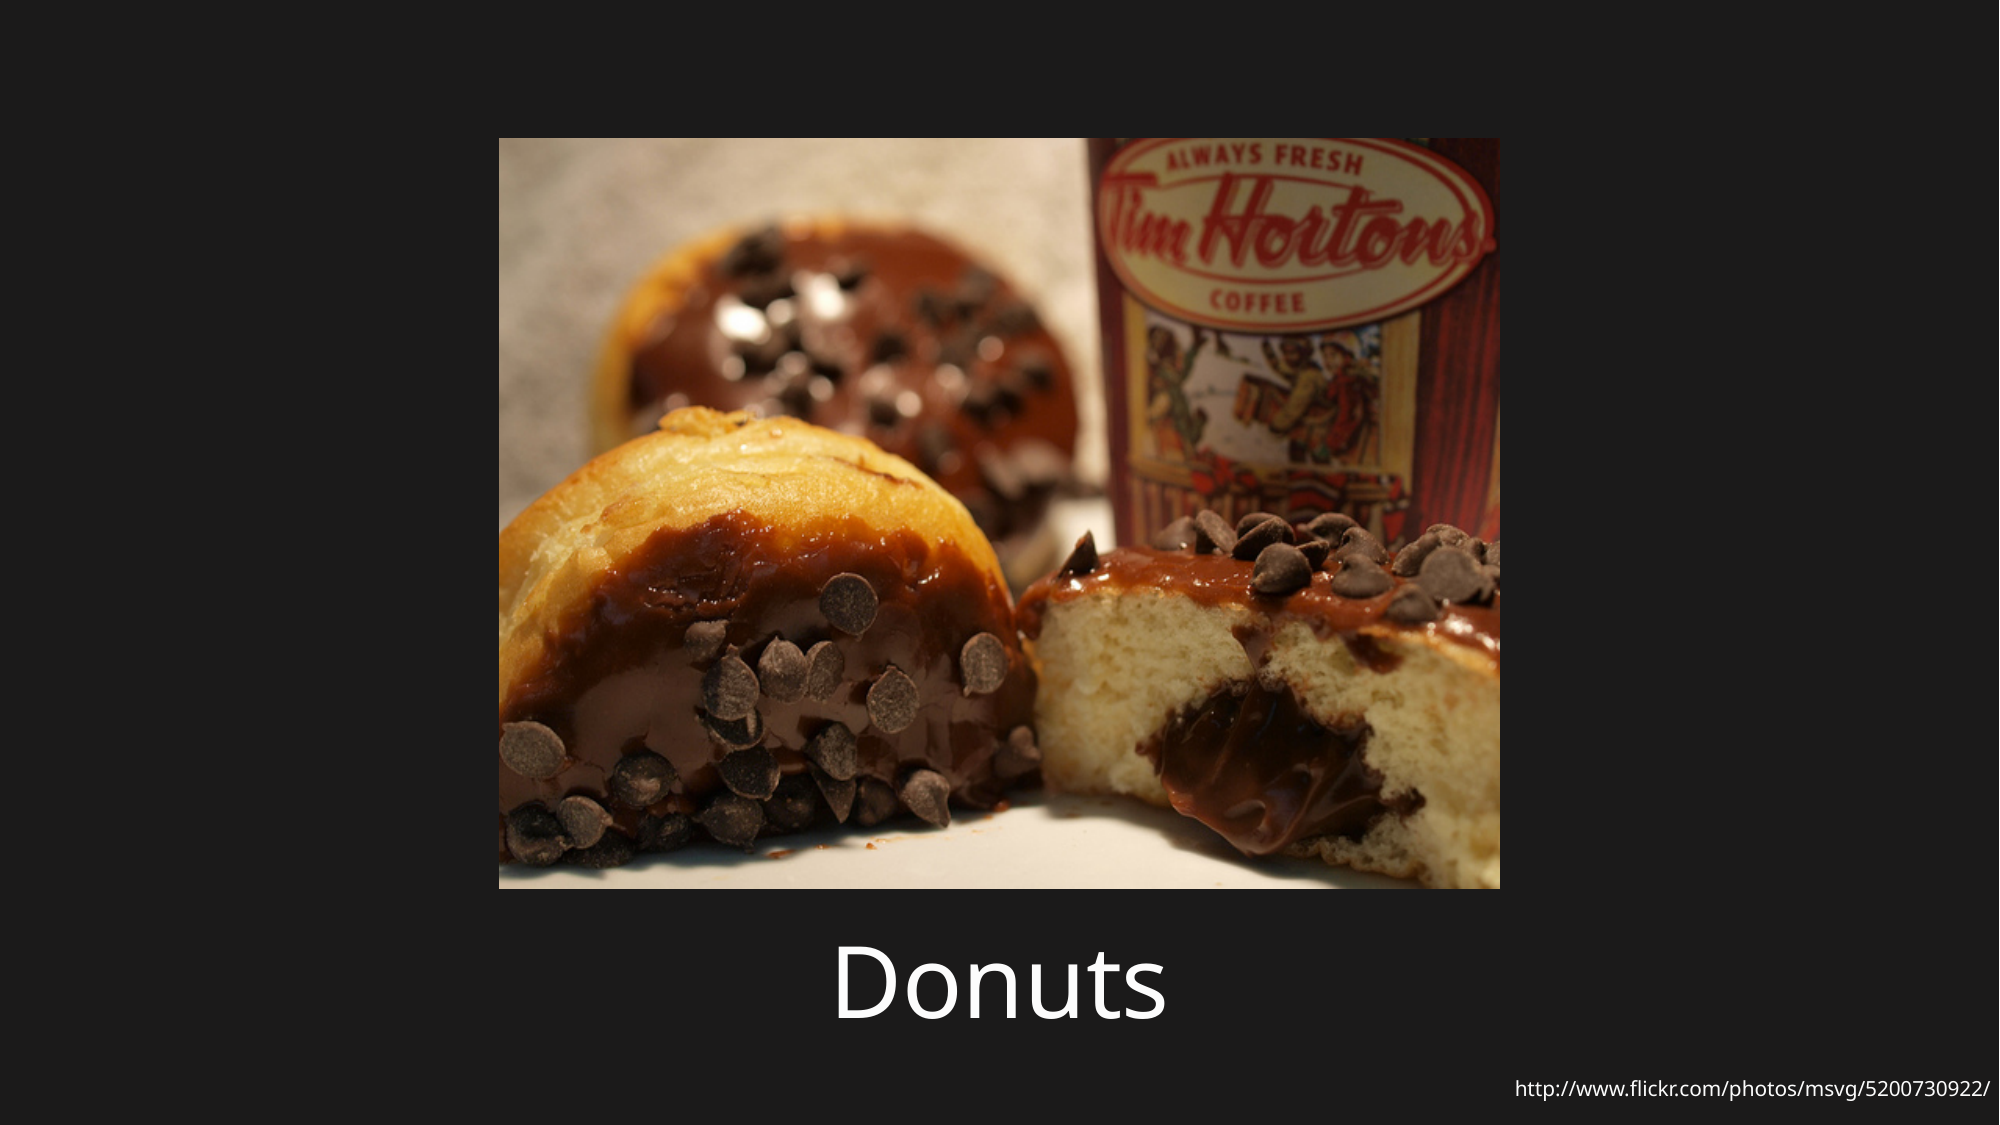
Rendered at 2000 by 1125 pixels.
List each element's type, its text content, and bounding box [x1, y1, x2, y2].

text_box http://www.flickr.com/photos/msvg/5200730922/ [1499, 1067, 2000, 1113]
picture [499, 137, 1500, 889]
text_box Donuts [814, 916, 1186, 1055]
